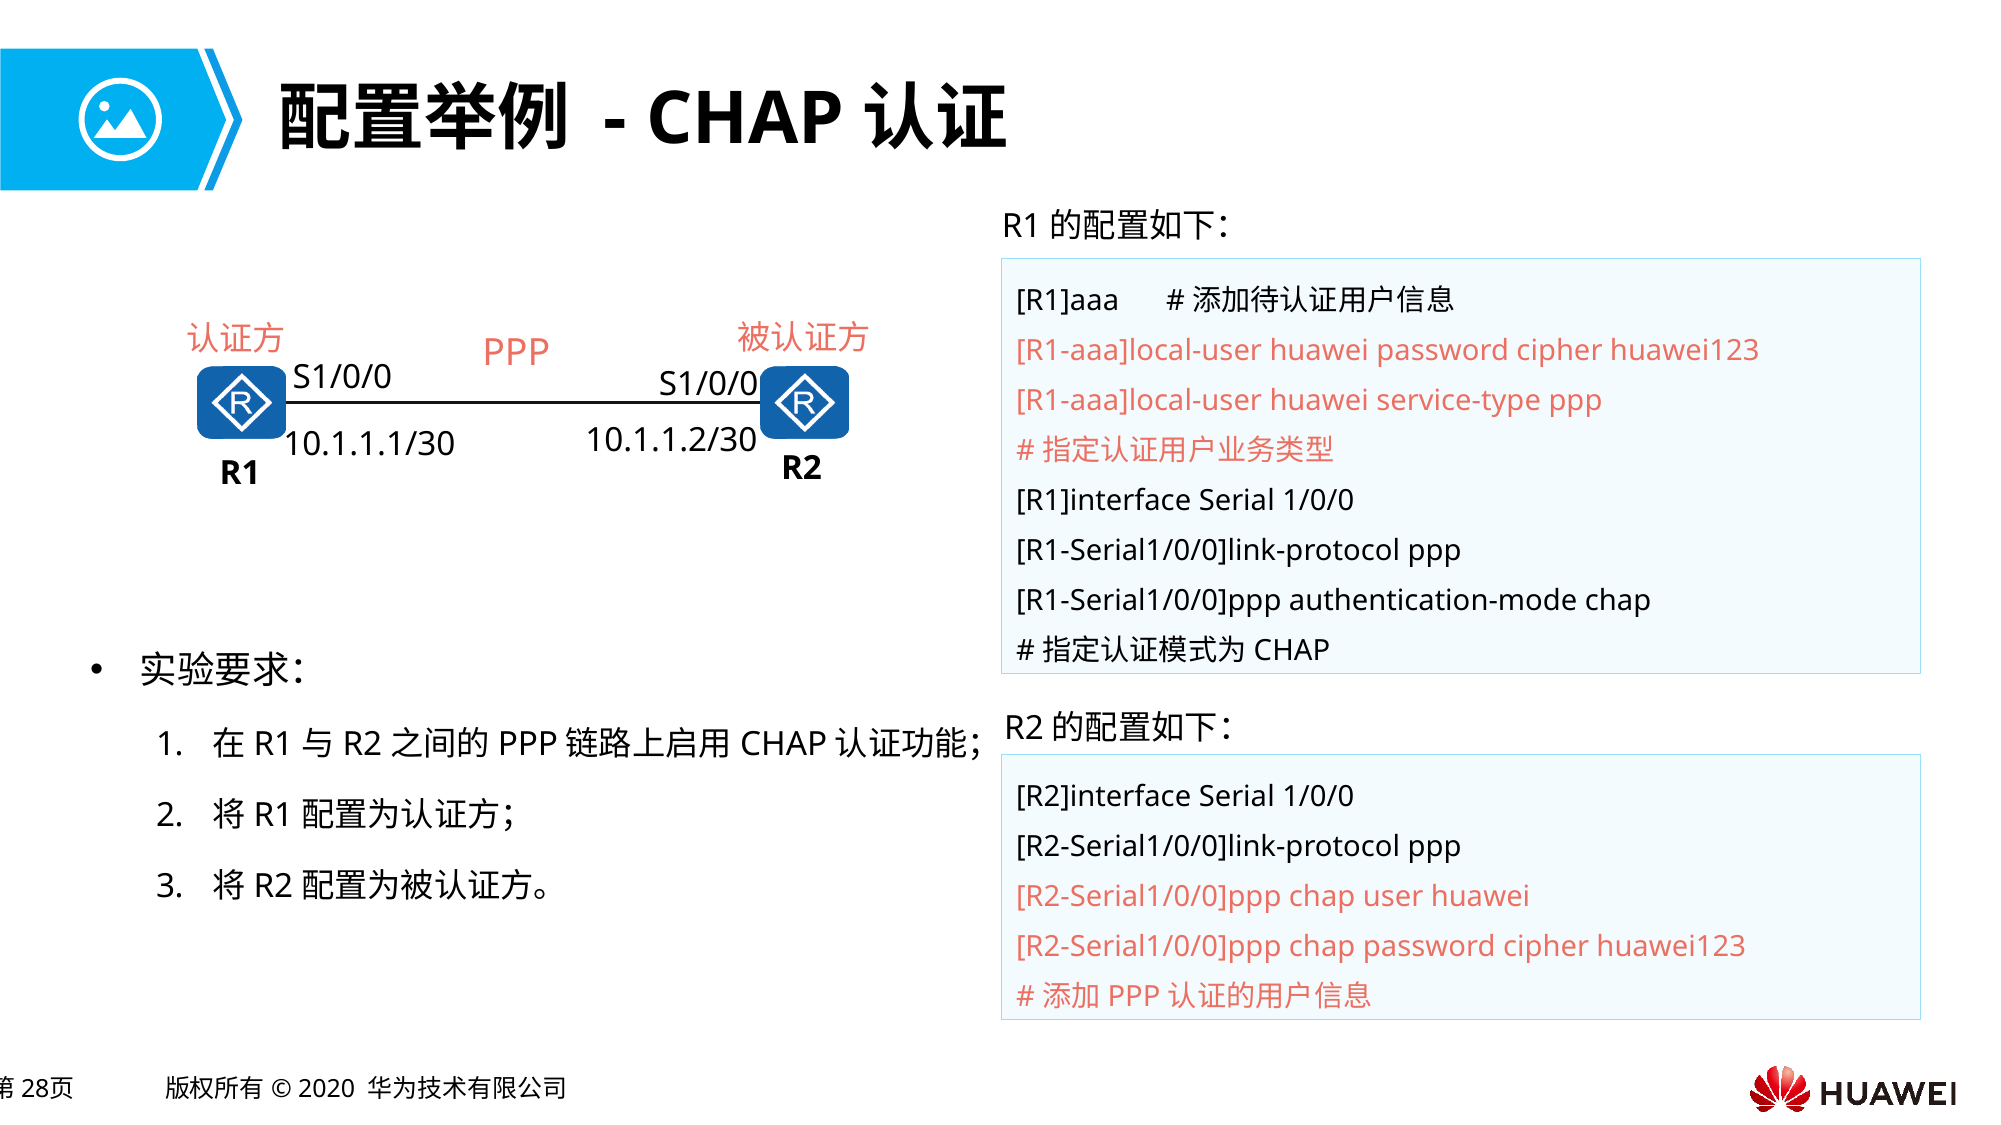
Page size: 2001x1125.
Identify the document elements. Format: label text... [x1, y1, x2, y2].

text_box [150, 315, 917, 492]
text_box 实验要求： 在R1与R2之间的PPP链路上启用CHAP认证功能； 将R1配置为认证方； 将R2配置为被认证方。 [76, 621, 992, 1047]
text_box [R1]aaa #添加待认证用户信息 [R1-aaa]local-user huawei password cipher huawei123 [R1-aaa]local-user huawei service-type ppp #指定认证用户业务类型 [R1]interface Serial 1/0/0 [R1-Serial1/0/0]link-protocol ppp [R1-Serial1/0/0]ppp authentication-mode chap #指定认证模式为CHAP [1001, 258, 1921, 674]
text_box R1的配置如下： [987, 197, 1264, 252]
text_box [R2]interface Serial 1/0/0 [R2-Serial1/0/0]link-protocol ppp [R2-Serial1/0/0]ppp chap user huawei [R2-Serial1/0/0]ppp chap password cipher huawei123 #添加PPP认证的用户信息 [1001, 754, 1921, 1020]
text_box R2的配置如下： [992, 698, 1267, 754]
title 配置举例 - CHAP认证 [261, 67, 1874, 173]
picture [1750, 1066, 1956, 1112]
